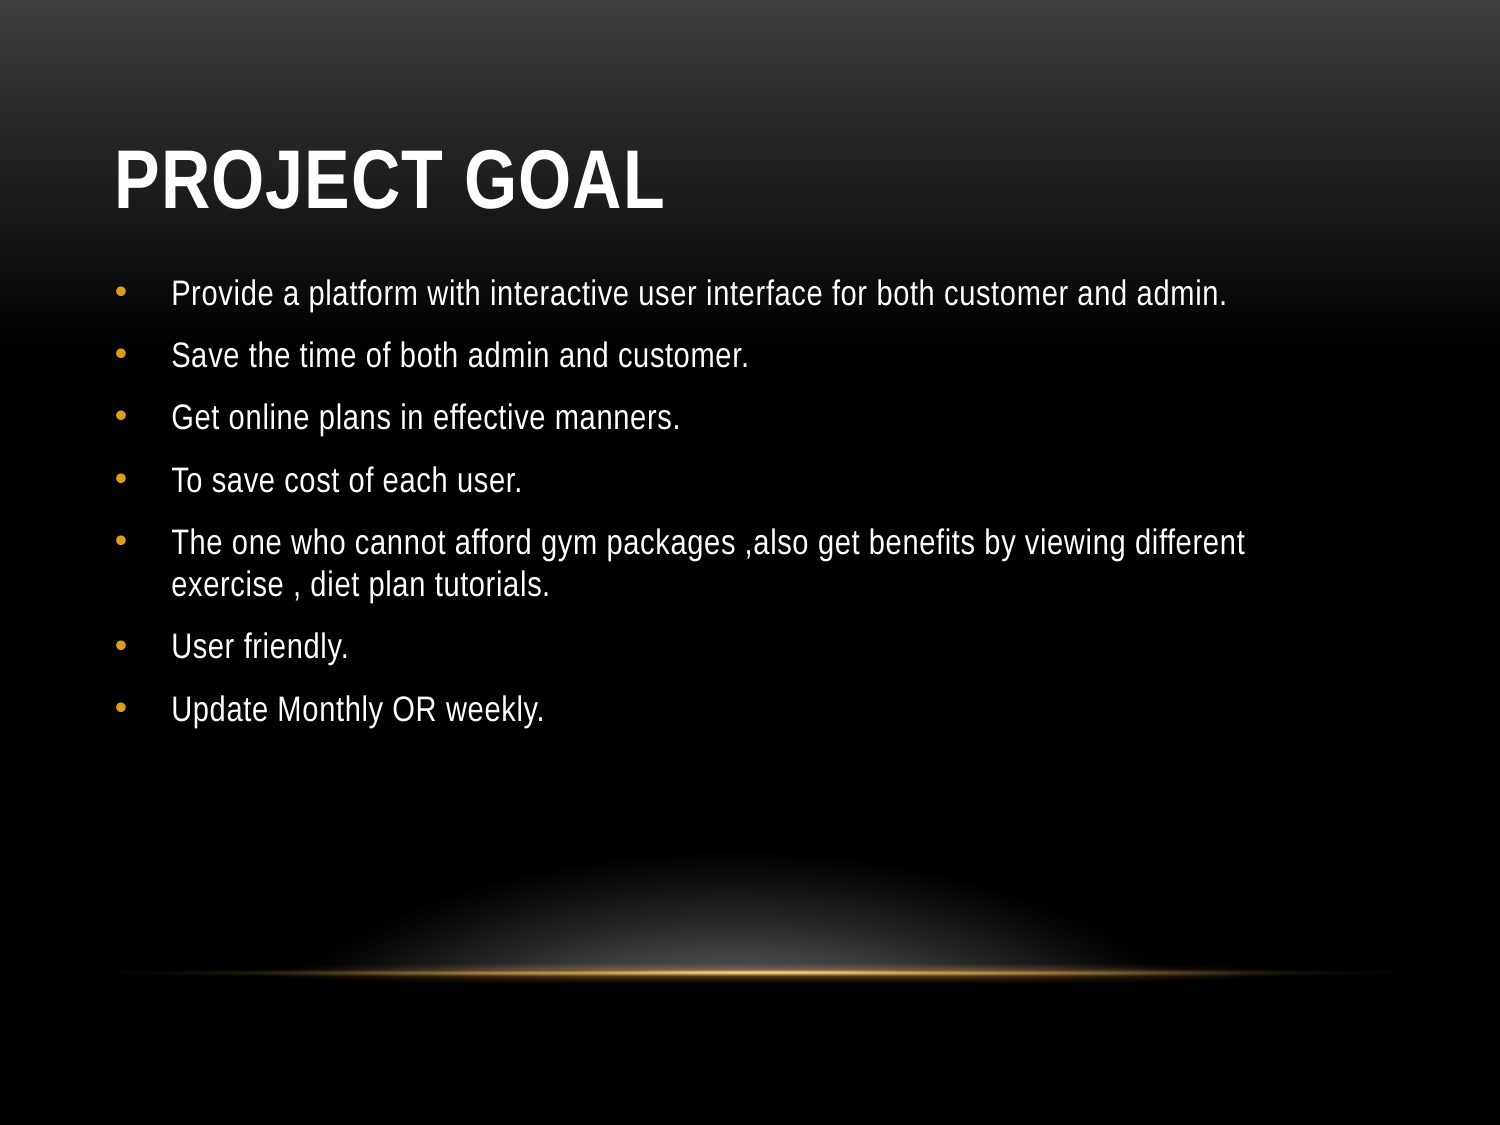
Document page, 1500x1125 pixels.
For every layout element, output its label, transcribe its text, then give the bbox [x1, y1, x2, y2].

title PROJECT GOAL [99, 45, 1400, 233]
picture [0, 0, 1500, 1125]
list Provide a platform with interactive user interface for both customer and admin. Save the time of both admin and customer. Get online plans in effective manners. To save cost of each user. The one who cannot afford gym packages ,also get benefits by viewing different exercise , diet plan tutorials. User friendly. Update Monthly OR weekly. [99, 262, 1400, 938]
